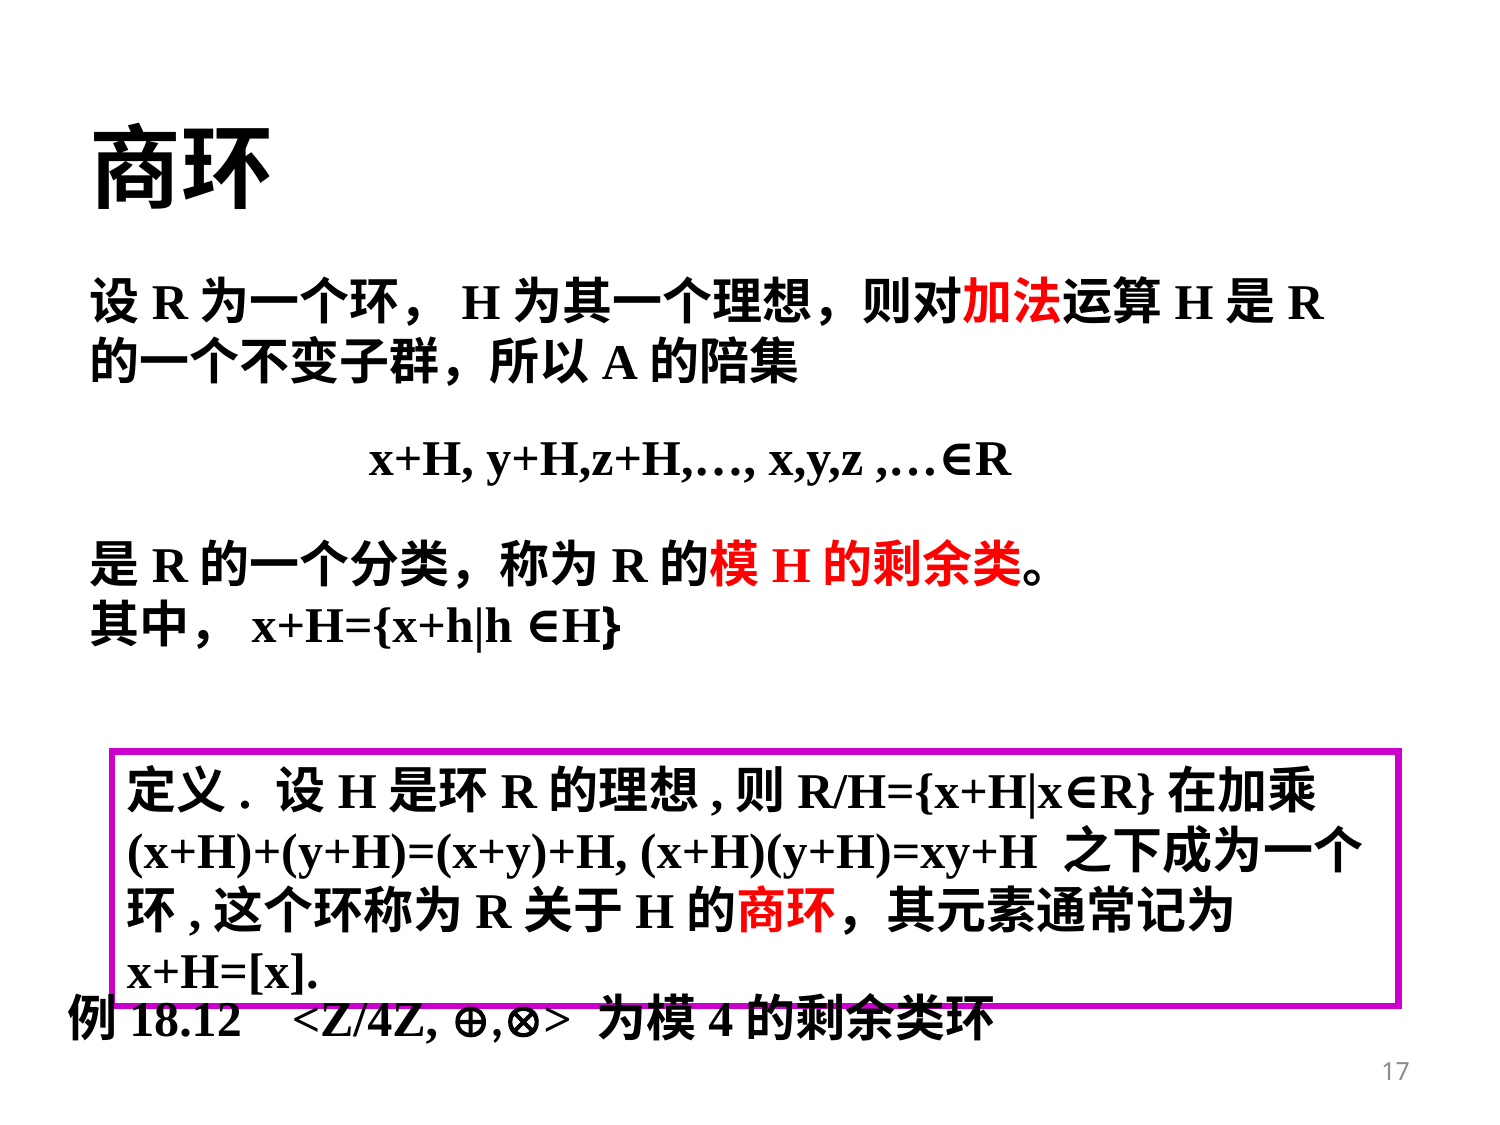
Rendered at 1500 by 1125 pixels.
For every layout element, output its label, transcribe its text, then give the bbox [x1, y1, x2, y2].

text_box 是R的一个分类，称为R的模H的剩余类。 其中，x+H={x+h|h ∈H} [75, 525, 1128, 661]
text_box 商环 [74, 102, 1425, 279]
slide_number 17 [1074, 1042, 1425, 1103]
text_box x+H, y+H,z+H,…, x,y,z ,…∈R [354, 418, 1027, 493]
text_box 例18.12 <Z/4Z, ,> 为模4的剩余类环 [52, 979, 1010, 1054]
text_box 定义. 设H是环R的理想,则R/H={x+H|x∈R}在加乘(x+H)+(y+H)=(x+y)+H, (x+H)(y+H)=xy+H 之下成为一个环,这个环称为R关于H的商环，其元素通常记为x+H=[x]. [112, 751, 1399, 1007]
text_box 设R为一个环，H为其一个理想，则对加法运算H是R的一个不变子群，所以A的陪集 [75, 279, 1375, 397]
